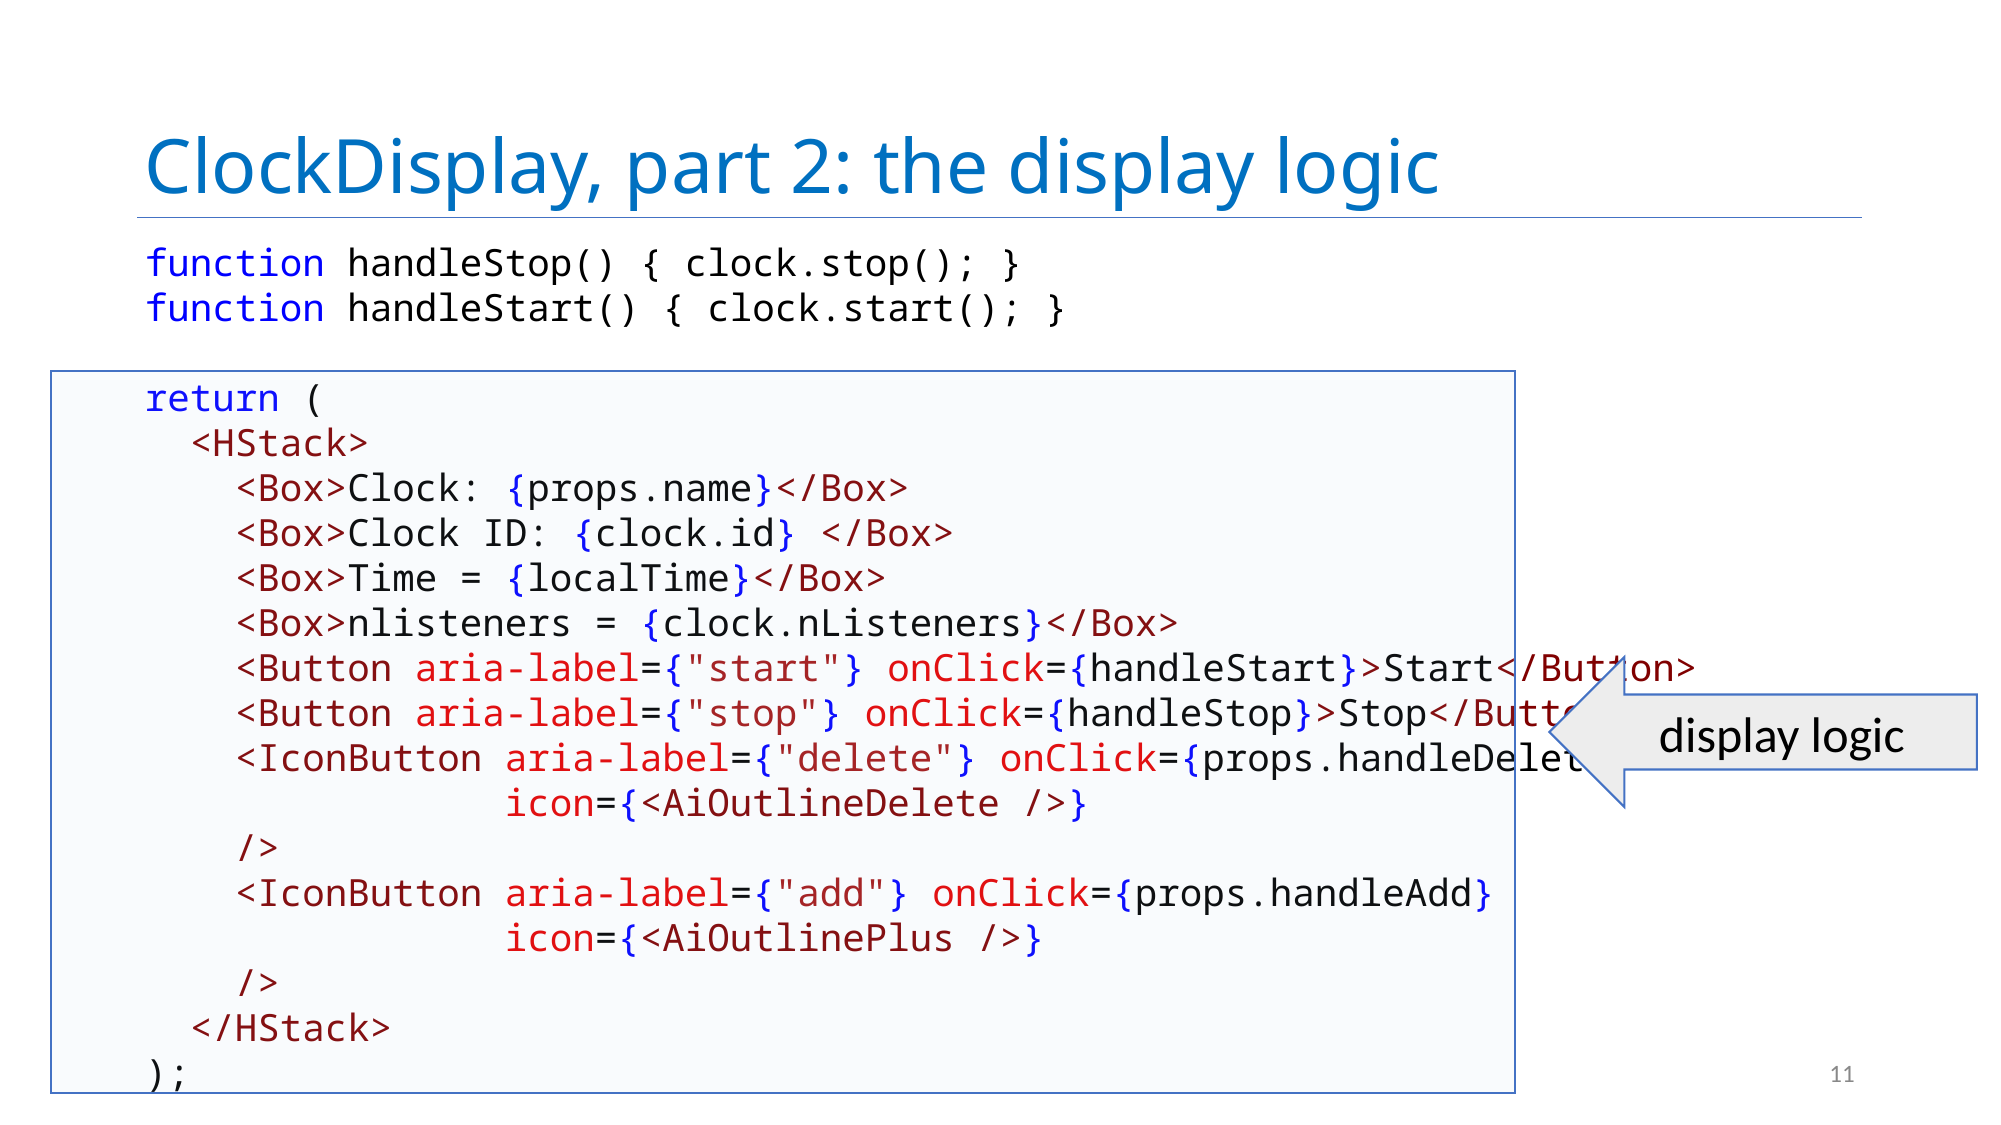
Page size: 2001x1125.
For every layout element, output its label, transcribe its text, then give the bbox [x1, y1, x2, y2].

text_box [50, 371, 1516, 1093]
text_box function handleStop() { clock.stop(); } function handleStart() { clock.start(); } return ( <HStack> <Box>Clock: {props.name}</Box> <Box>Clock ID: {clock.id} </Box> <Box>Time = {localTime}</Box> <Box>nlisteners = {clock.nListeners}</Box> <Button aria-label={"start"} onClick={handleStart}>Start</Button> <Button aria-label={"stop"} onClick={handleStop}>Stop</Button> <IconButton aria-label={"delete"} onClick={props.handleDelete} icon={<AiOutlineDelete />} /> <IconButton aria-label={"add"} onClick={props.handleAdd} icon={<AiOutlinePlus />} /> </HStack> ); [84, 231, 2000, 1125]
text_box display logic [1549, 657, 1977, 807]
title ClockDisplay, part 2: the display logic [136, 0, 1863, 218]
